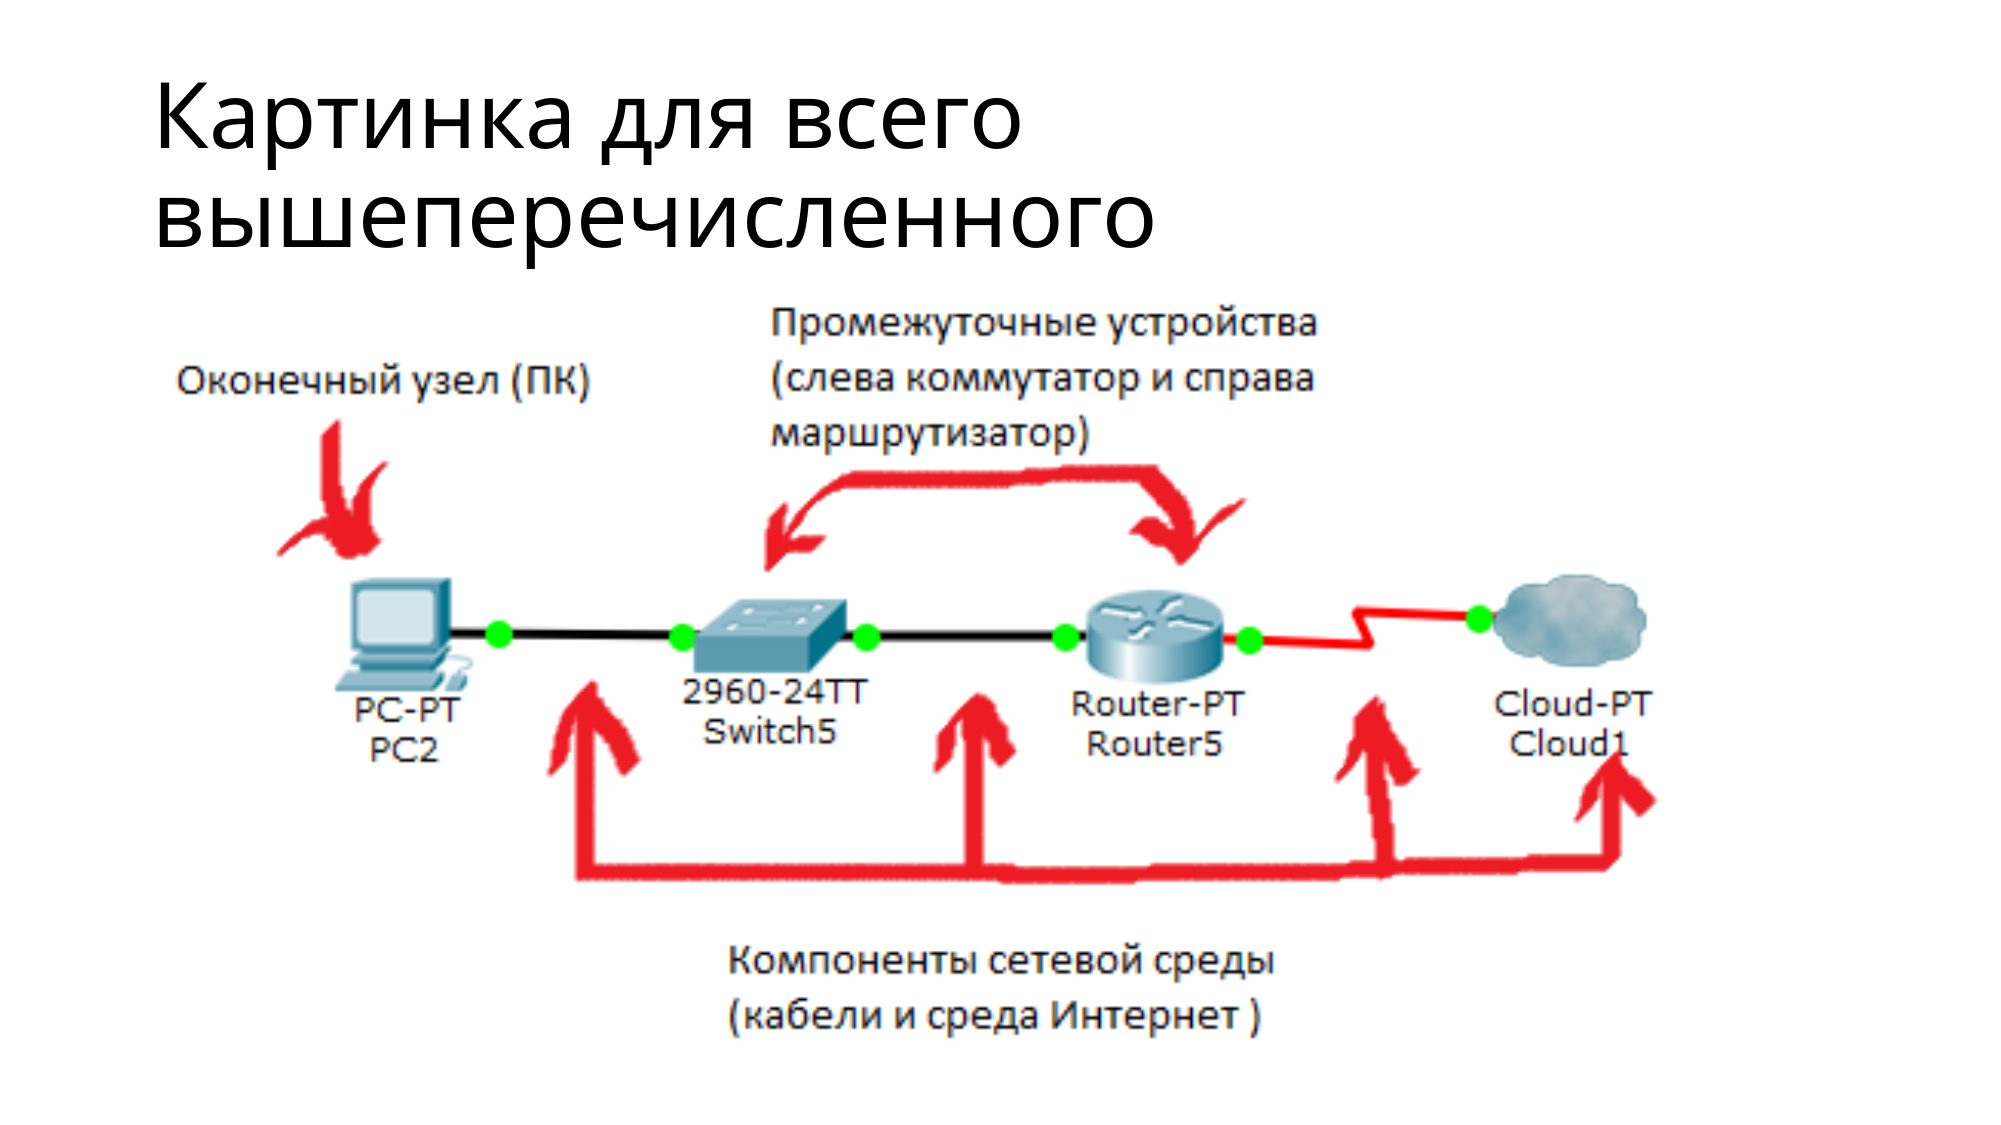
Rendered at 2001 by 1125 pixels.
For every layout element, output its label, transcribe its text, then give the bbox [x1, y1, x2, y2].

picture [137, 277, 1960, 1085]
title Картинка для всего вышеперечисленного [137, 59, 1863, 277]
